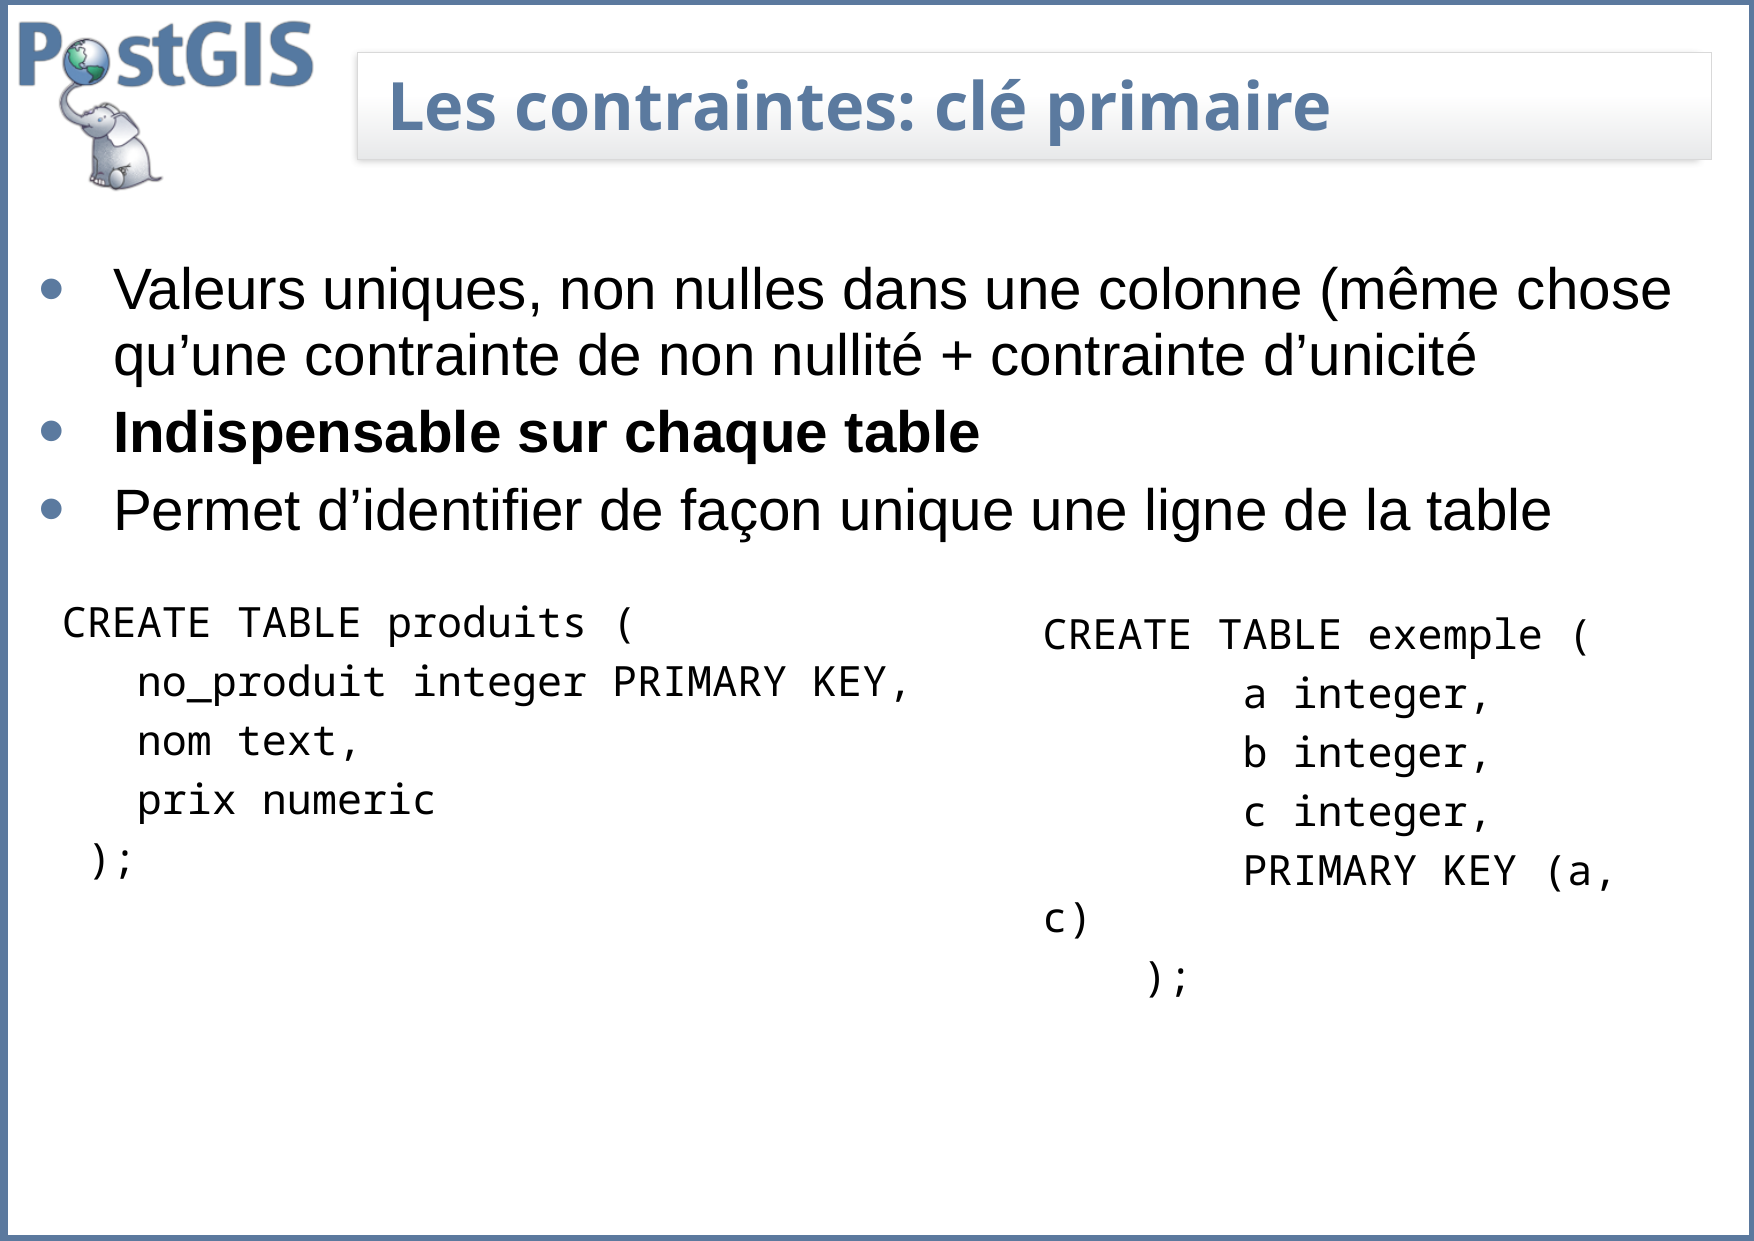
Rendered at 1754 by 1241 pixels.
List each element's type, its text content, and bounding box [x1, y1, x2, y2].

title Les contraintes: clé primaire [357, 52, 1712, 160]
list Valeurs uniques, non nulles dans une colonne (même chose qu’une contrainte de non nullité + contrainte d’unicité Indispensable sur chaque table Permet d’identifier de façon unique une ligne de la table [38, 253, 1710, 691]
picture [14, 17, 317, 196]
text_box CREATE TABLE exemple ( a integer, b integer, c integer, PRIMARY KEY (a, c) ); [1042, 608, 1681, 963]
text_box CREATE TABLE produits ( no_produit integer PRIMARY KEY, nom text, prix numeric ); [61, 596, 984, 951]
